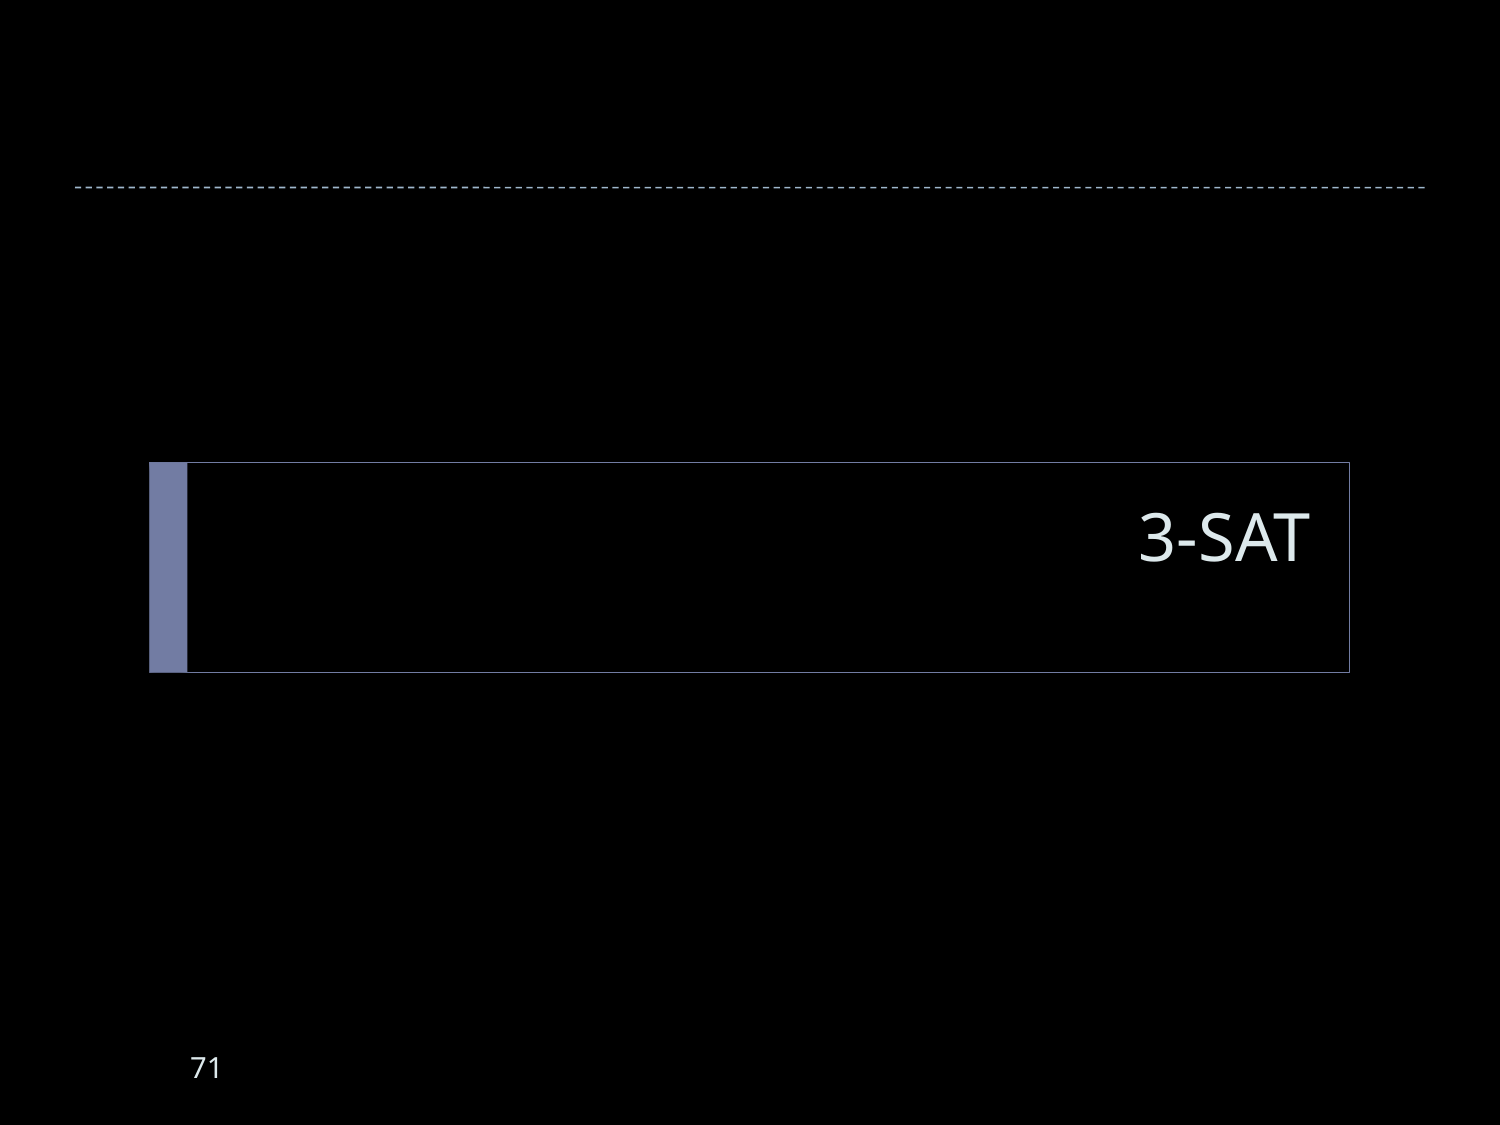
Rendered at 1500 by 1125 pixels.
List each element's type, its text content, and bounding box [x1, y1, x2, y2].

slide_number 71 [175, 1042, 425, 1103]
title 3-SAT [200, 487, 1325, 663]
